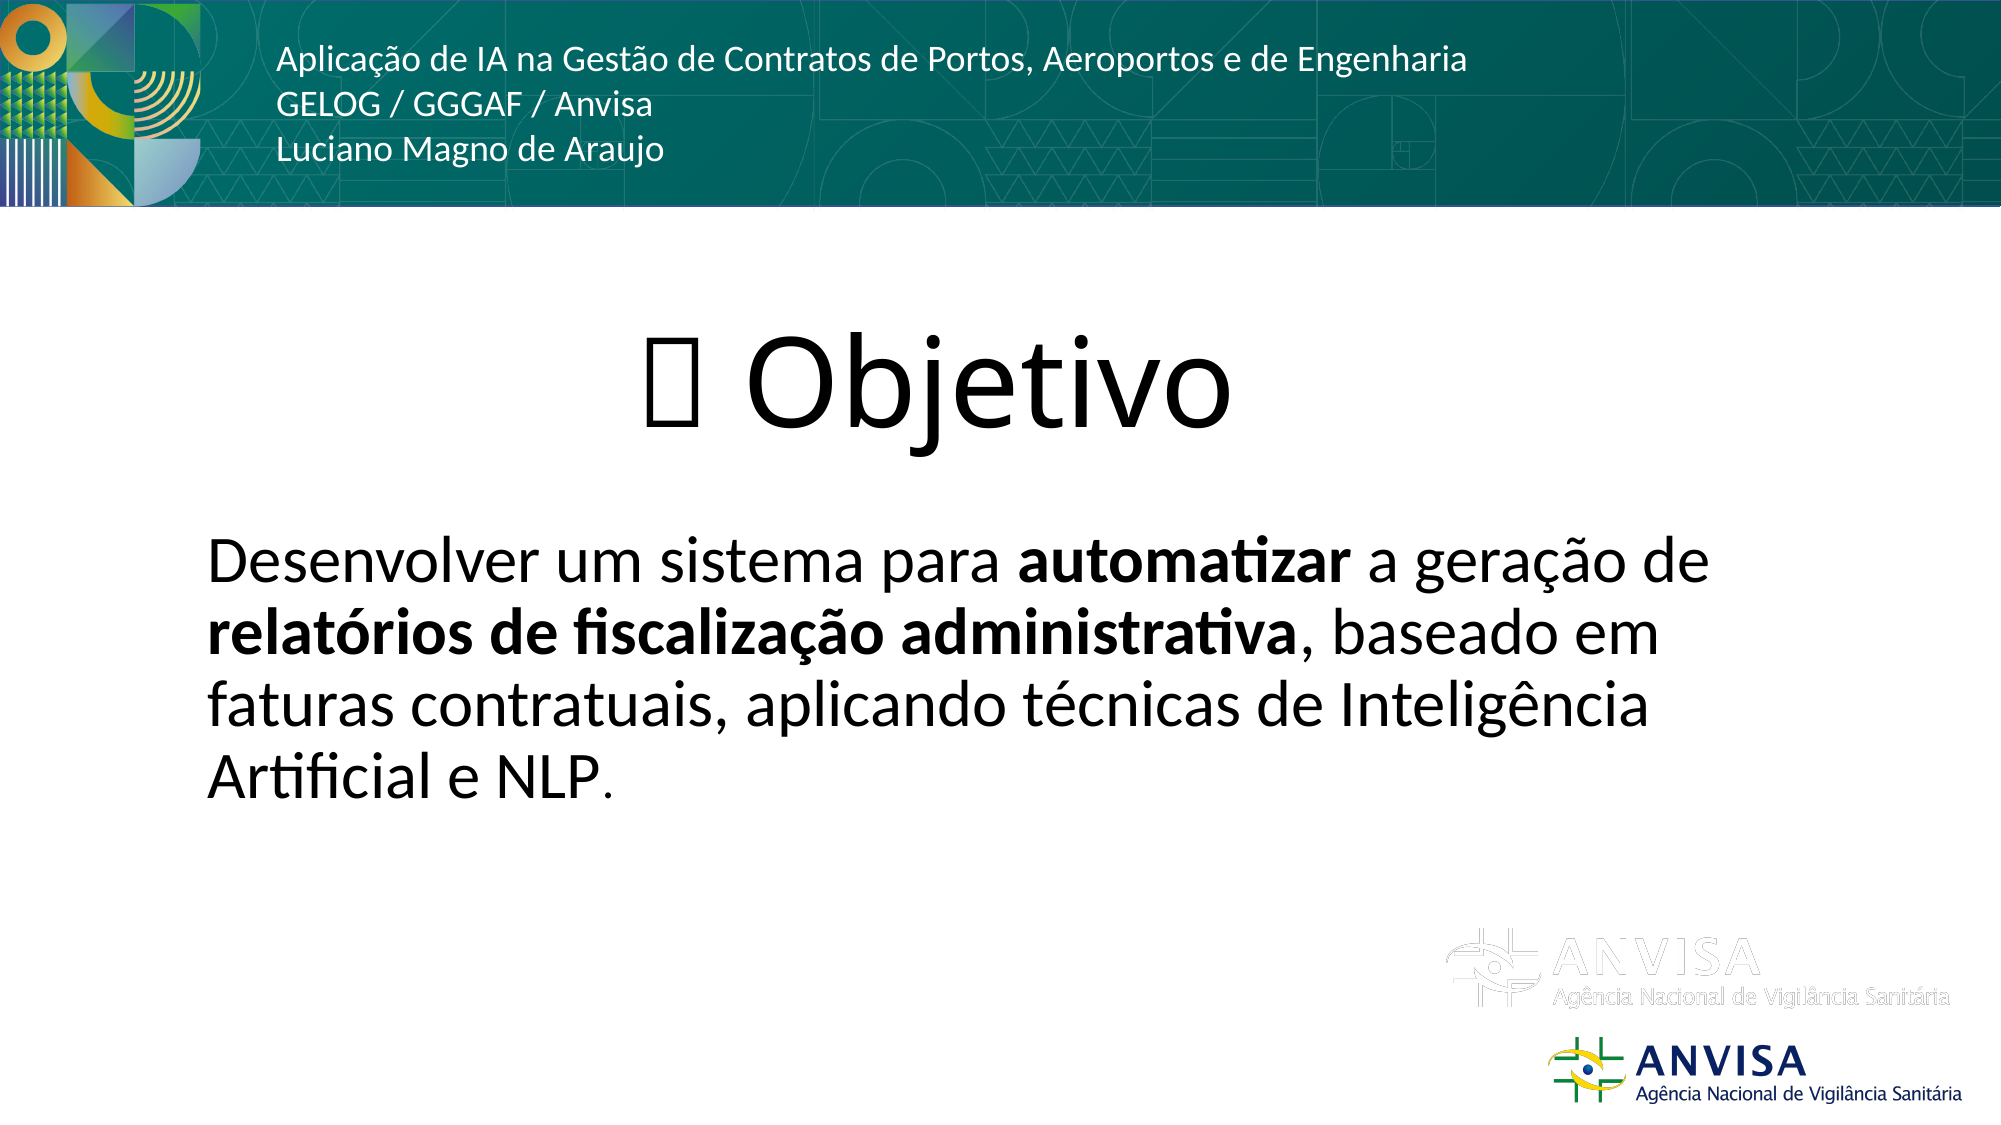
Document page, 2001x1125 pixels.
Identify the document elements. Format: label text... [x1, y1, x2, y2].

picture [1446, 928, 1950, 1009]
picture [0, 0, 2001, 217]
text_box Desenvolver um sistema para automatizar a geração de relatórios de fiscalização administrativa, baseado em faturas contratuais, aplicando técnicas de Inteligência Artificial e NLP. [192, 517, 1741, 1009]
text_box 🎯 Objetivo [261, 274, 1612, 463]
picture [1548, 1037, 1962, 1104]
